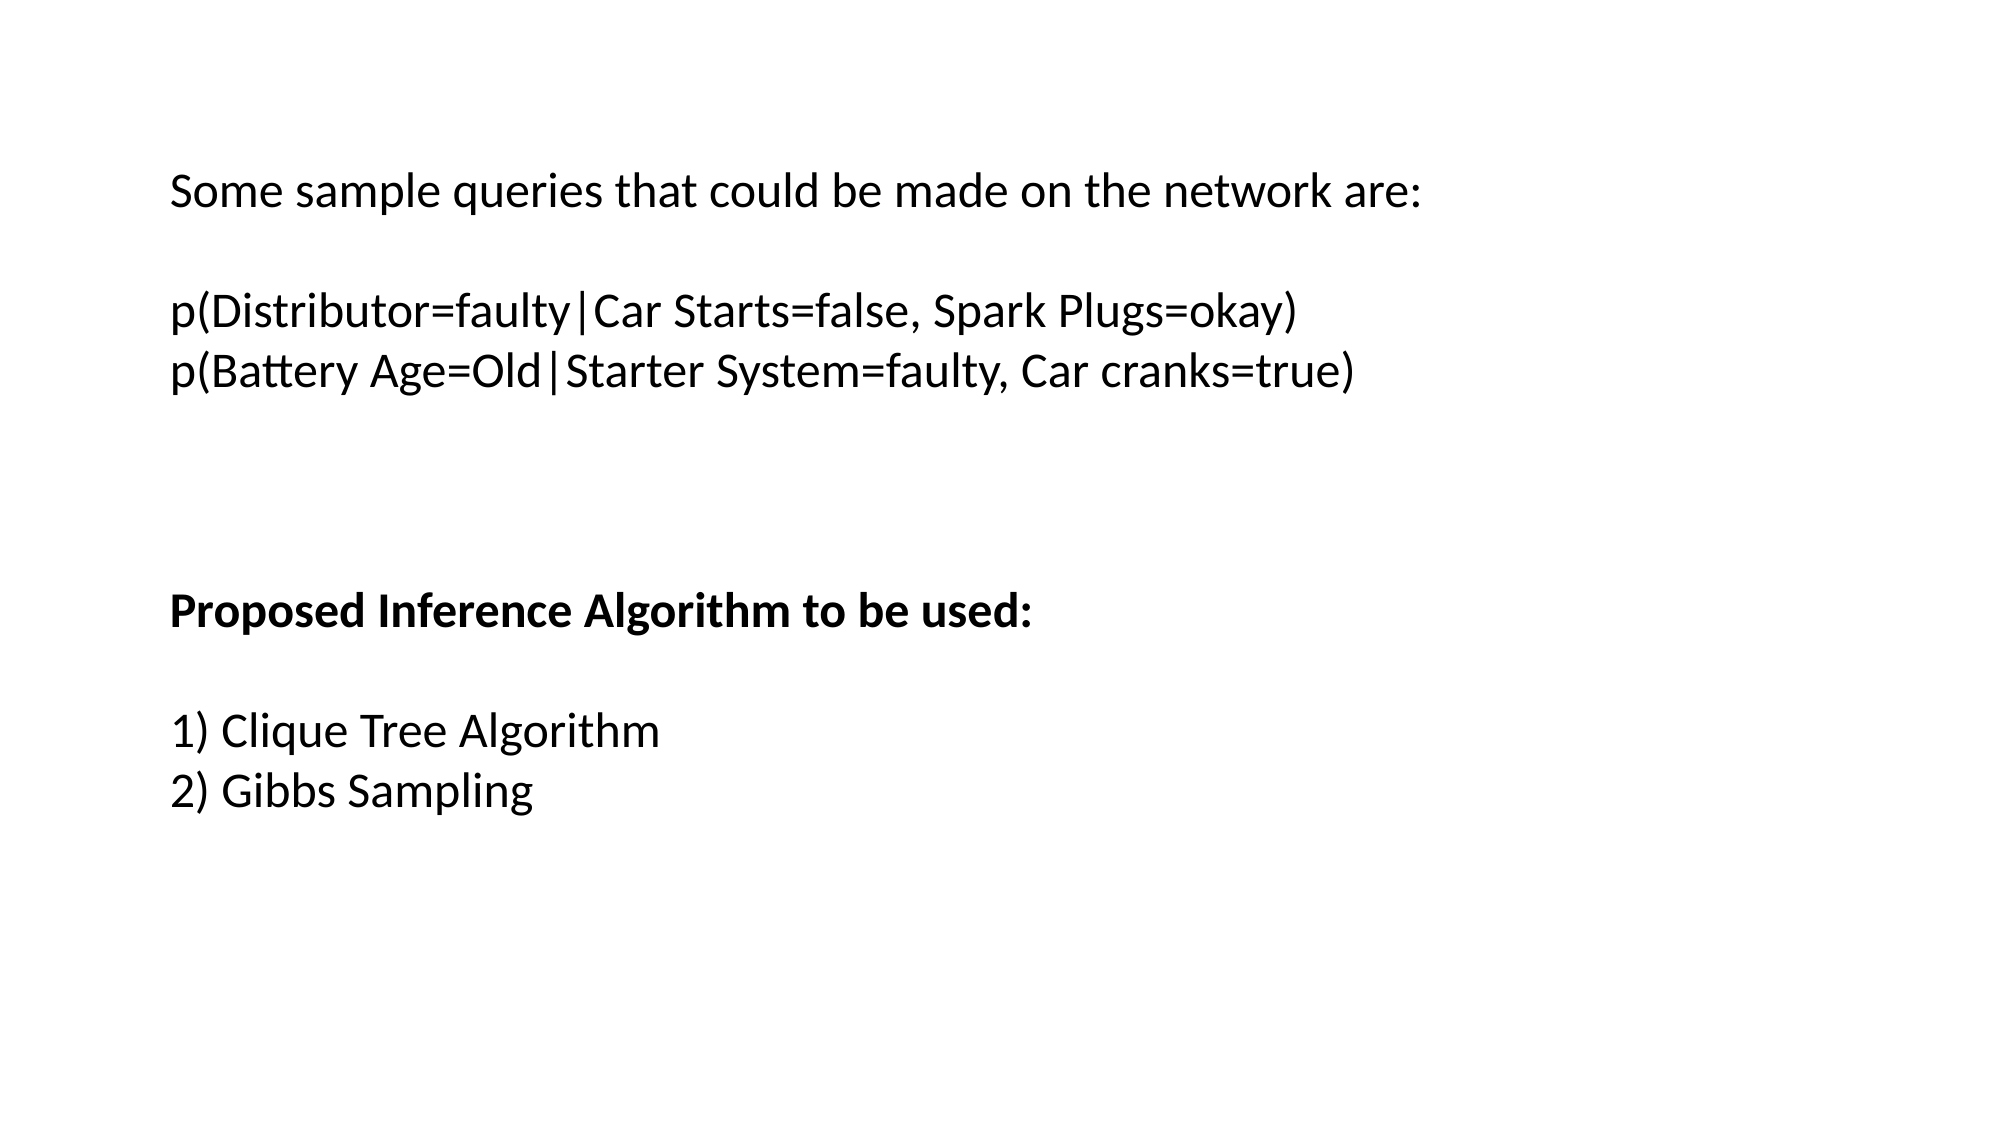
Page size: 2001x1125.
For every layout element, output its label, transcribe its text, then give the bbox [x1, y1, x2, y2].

text_box Some sample queries that could be made on the network are: p(Distributor=faulty|Car Starts=false, Spark Plugs=okay) p(Battery Age=Old|Starter System=faulty, Car cranks=true) Proposed Inference Algorithm to be used: 1) Clique Tree Algorithm 2) Gibbs Sampling [155, 149, 1770, 1020]
